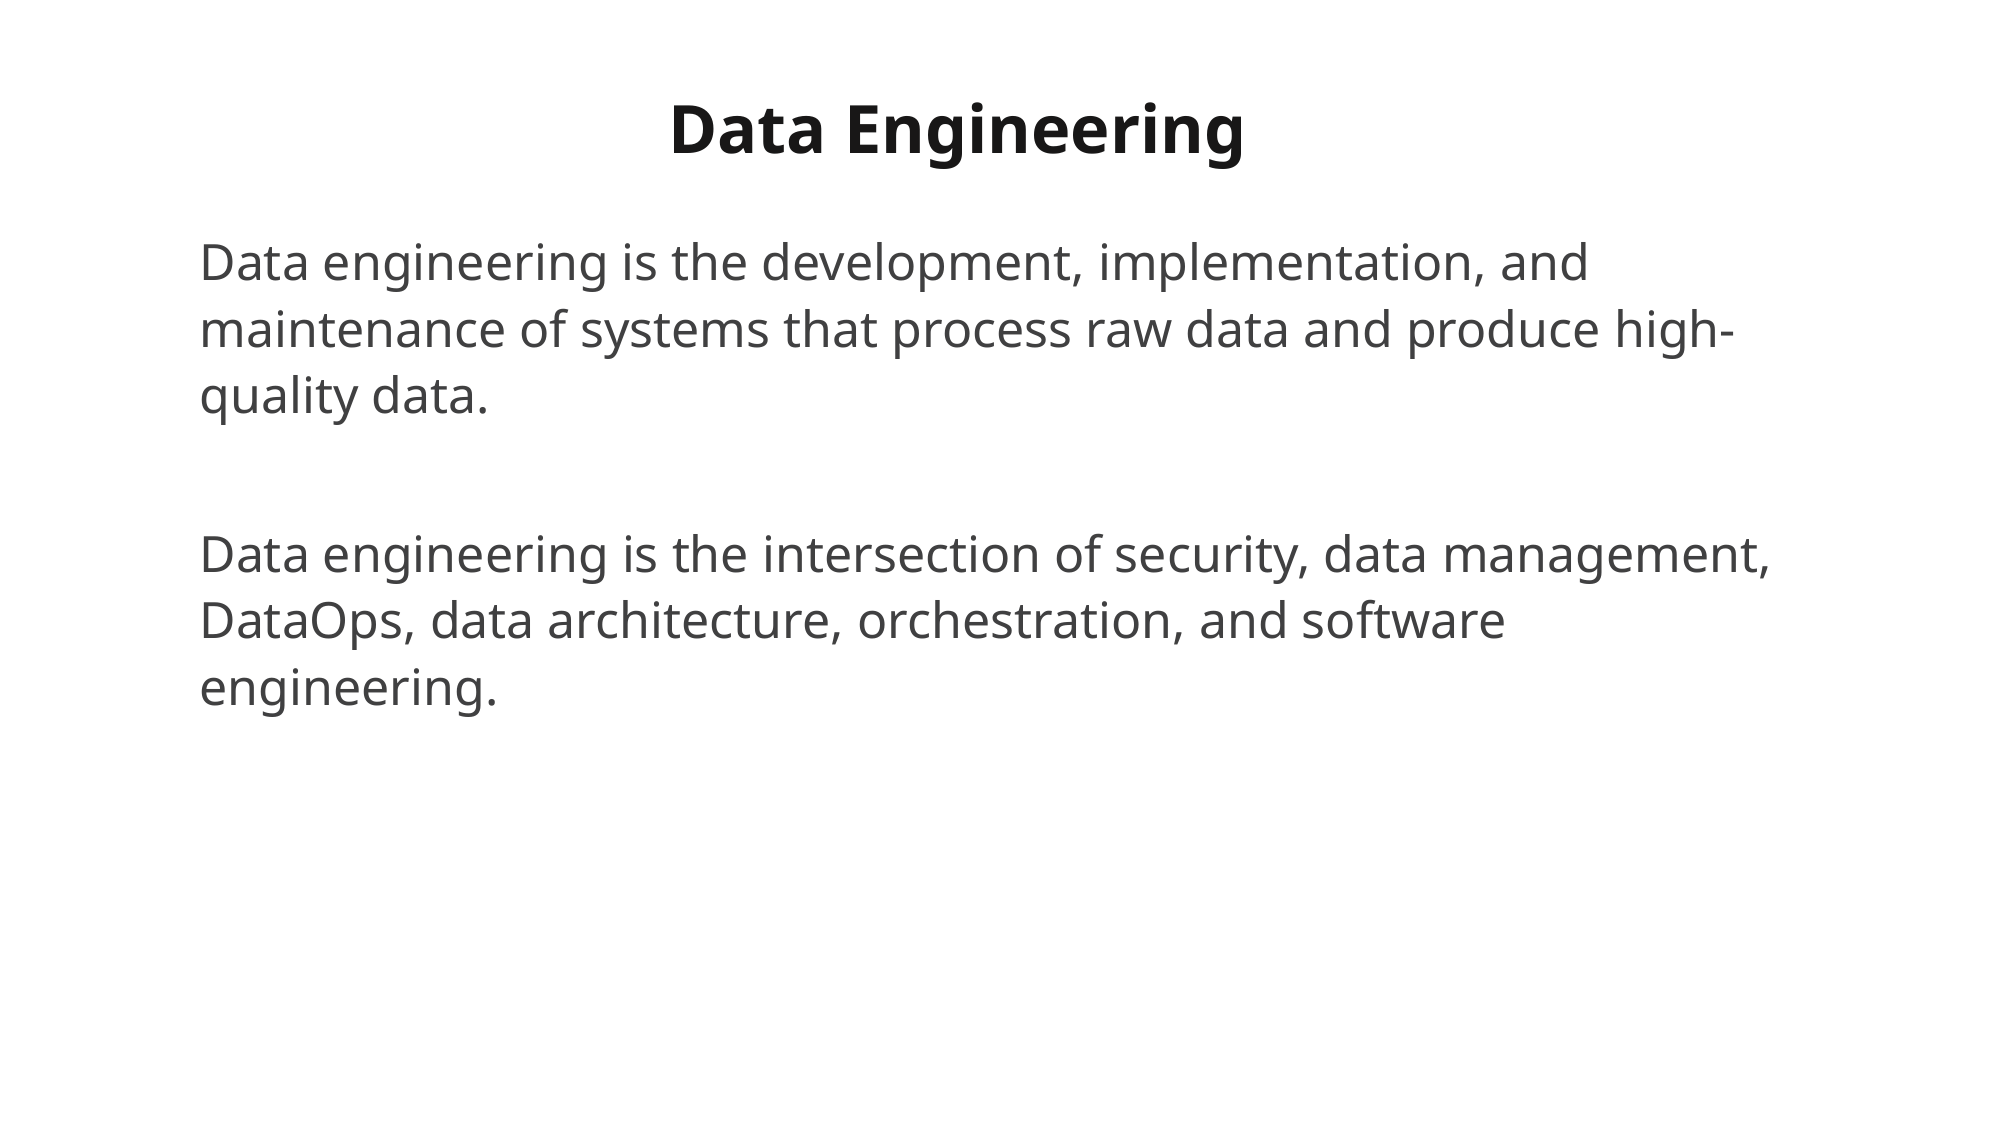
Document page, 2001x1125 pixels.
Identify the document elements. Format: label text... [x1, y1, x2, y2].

title Data Engineering [142, 64, 1773, 176]
text_box Data engineering is the development, implementation, and maintenance of systems that process raw data and produce high-quality data. Data engineering is the intersection of security, data management, DataOps, data architecture, orchestration, and software engineering. [184, 216, 1815, 723]
